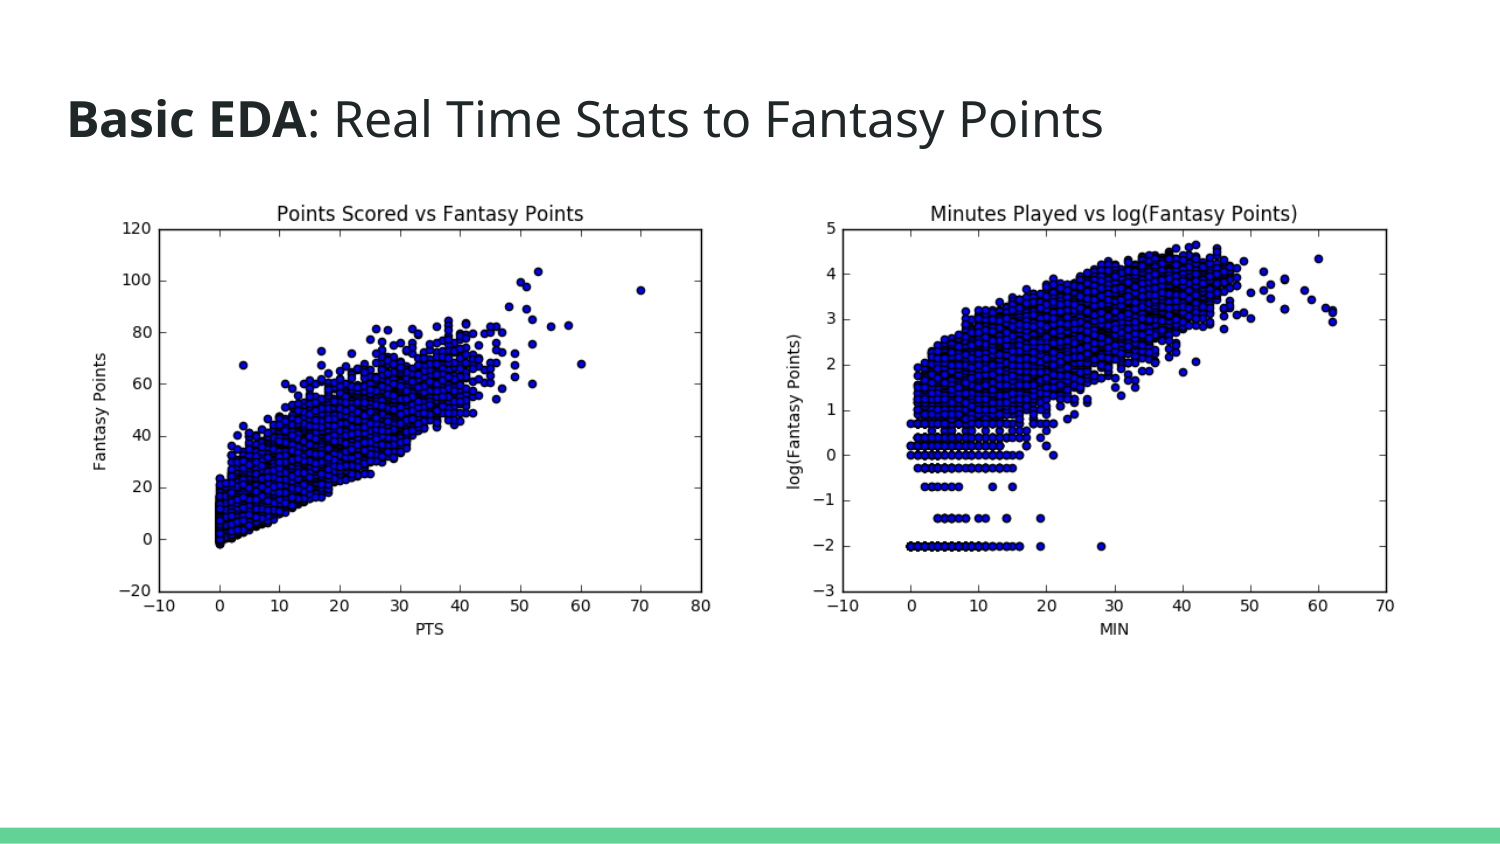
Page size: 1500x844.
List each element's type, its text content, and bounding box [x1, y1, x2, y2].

title Basic EDA: Real Time Stats to Fantasy Points [51, 72, 1449, 167]
picture [776, 193, 1407, 650]
picture [81, 193, 723, 650]
